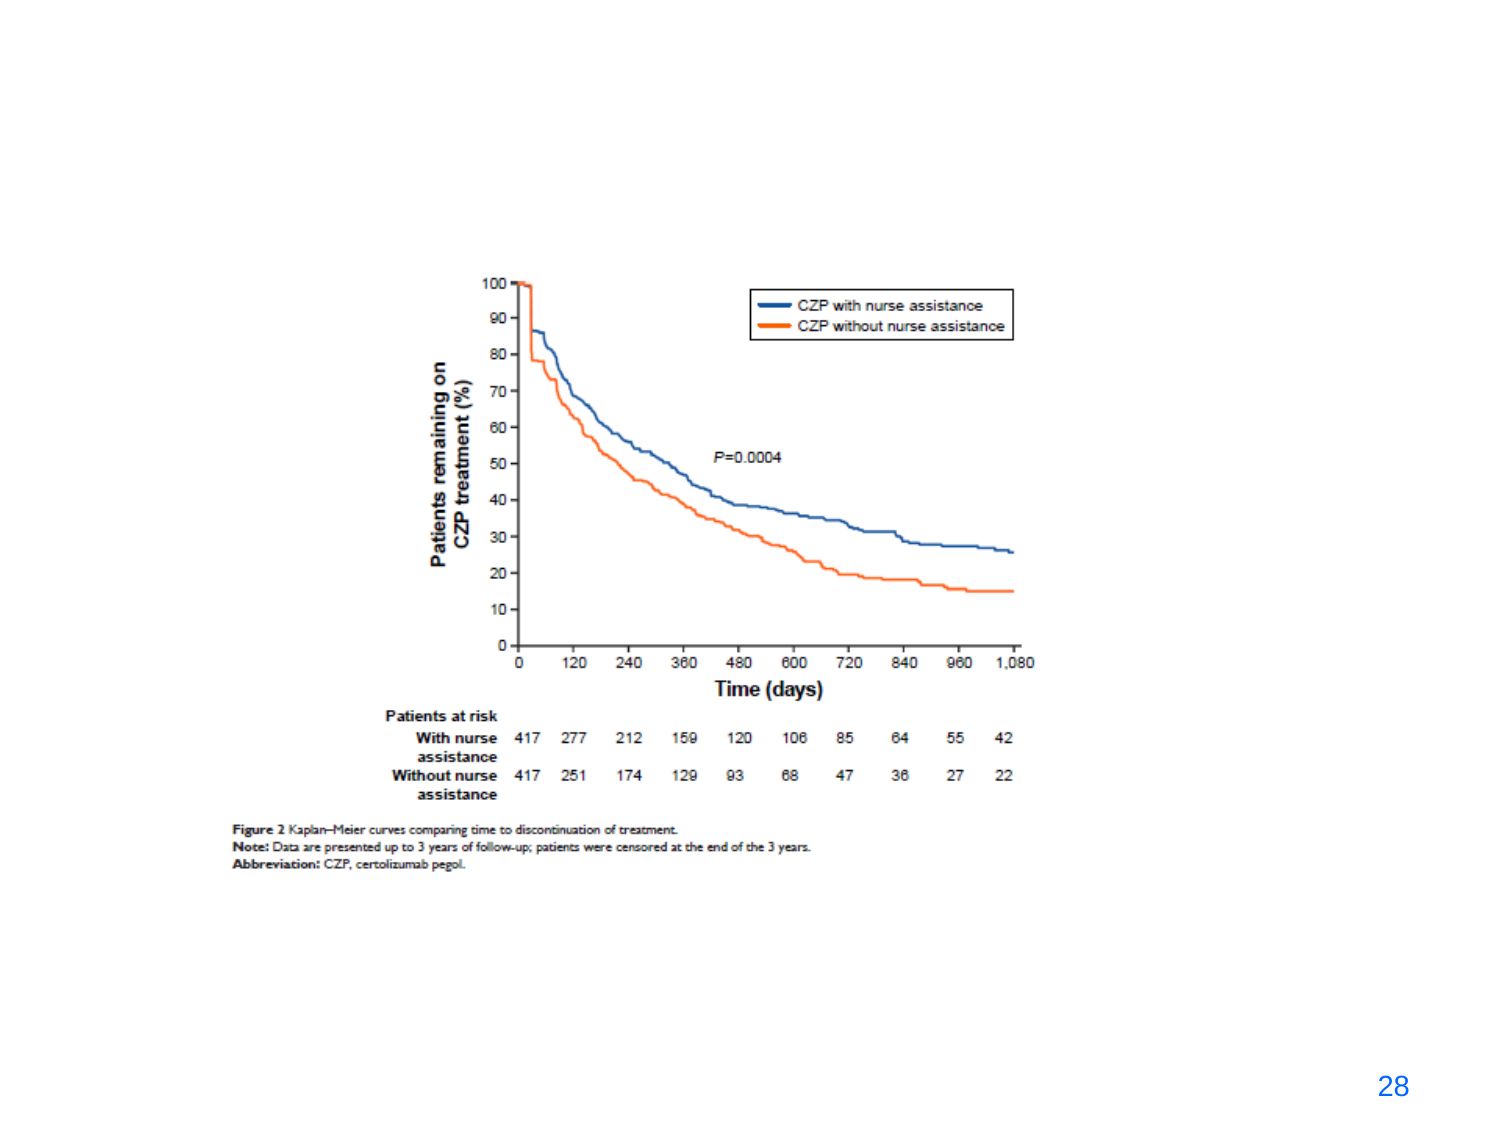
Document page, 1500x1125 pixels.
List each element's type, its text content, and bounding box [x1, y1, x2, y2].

slide_number 28 [1275, 1025, 1425, 1104]
picture [216, 239, 1283, 886]
